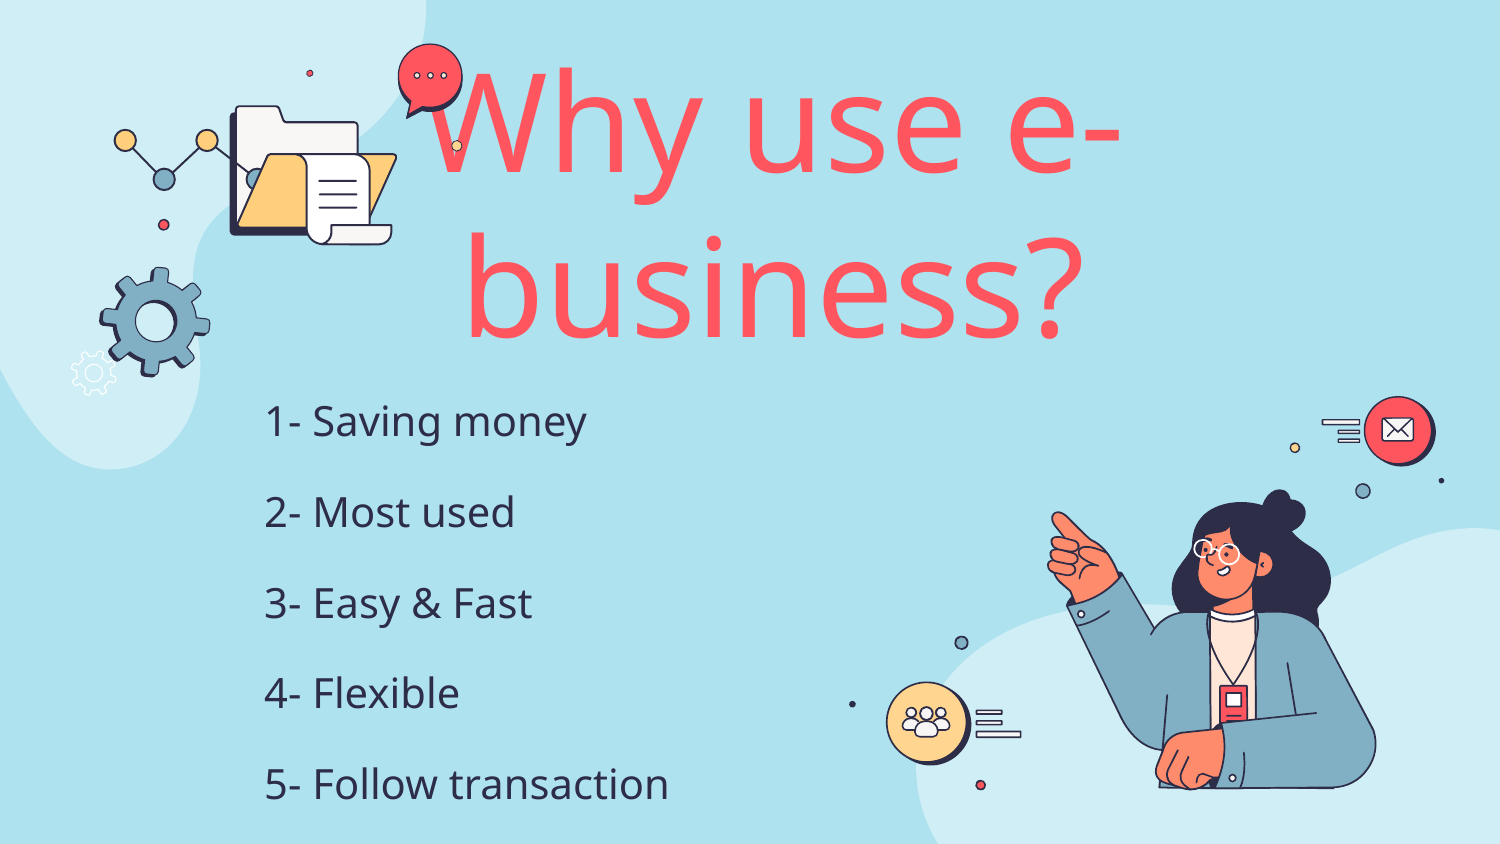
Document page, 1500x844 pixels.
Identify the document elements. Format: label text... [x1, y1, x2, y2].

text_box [1289, 395, 1445, 500]
title Why use e-business? [306, 118, 1240, 482]
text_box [157, 218, 171, 231]
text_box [113, 105, 398, 246]
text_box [70, 266, 211, 397]
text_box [450, 139, 464, 152]
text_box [1046, 488, 1383, 791]
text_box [305, 69, 314, 78]
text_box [848, 635, 1022, 791]
subtitle 1- Saving money 2- Most used 3- Easy & Fast 4- Flexible 5- Follow transaction [249, 372, 788, 709]
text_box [397, 43, 464, 120]
